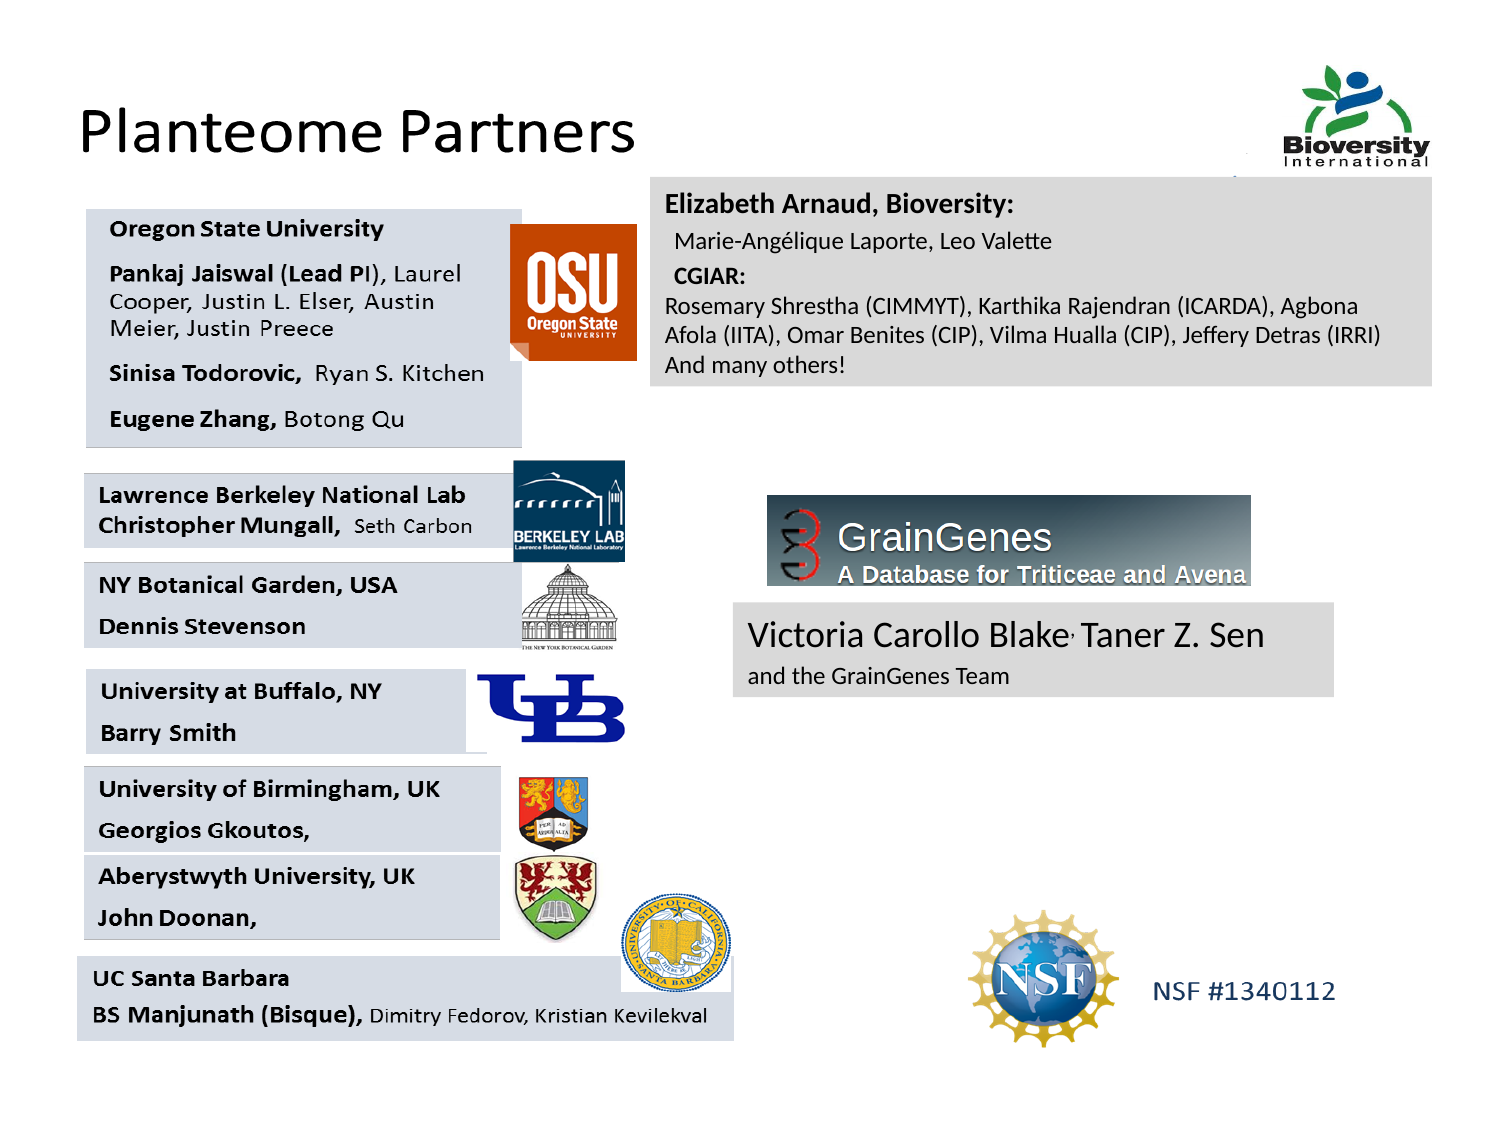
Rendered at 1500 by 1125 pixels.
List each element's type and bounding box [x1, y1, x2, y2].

text_box [33, 71, 1432, 1054]
picture [1281, 65, 1432, 71]
picture [767, 495, 1251, 587]
